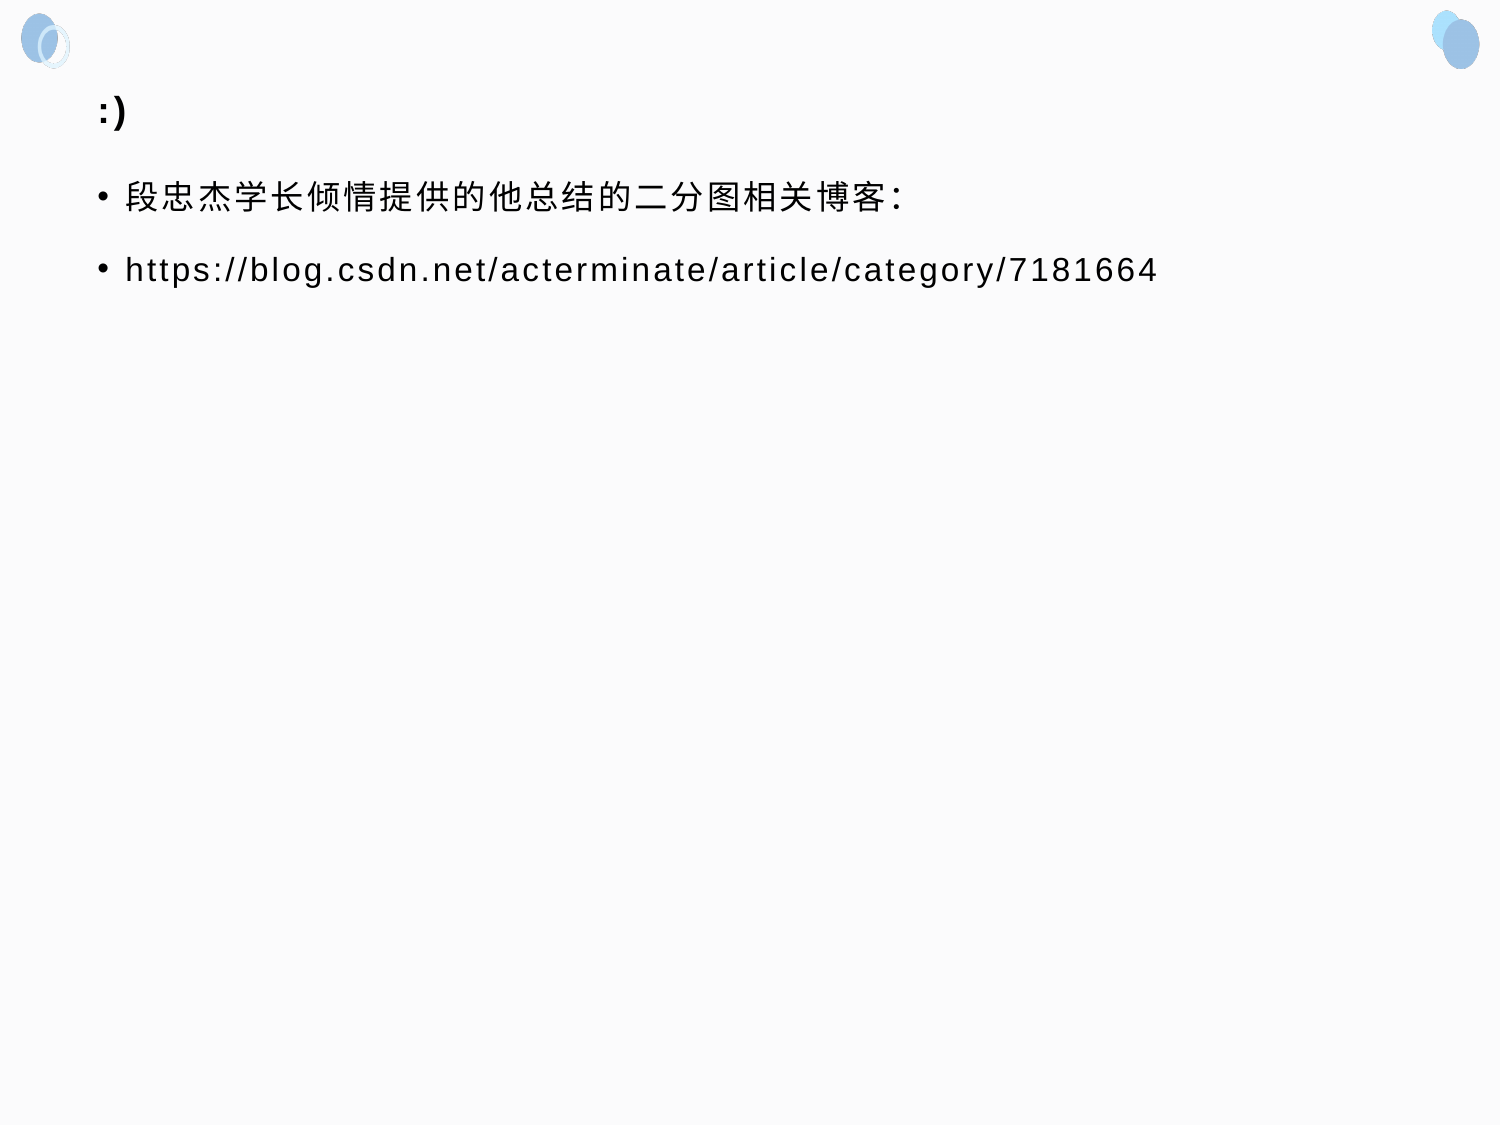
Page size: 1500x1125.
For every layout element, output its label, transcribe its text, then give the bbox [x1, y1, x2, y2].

picture [0, 0, 89, 80]
list 段忠杰学长倾情提供的他总结的二分图相关博客： https://blog.csdn.net/acterminate/article/category/7181664 [82, 156, 1418, 1041]
picture [1411, 0, 1500, 80]
title :) [82, 72, 1418, 146]
